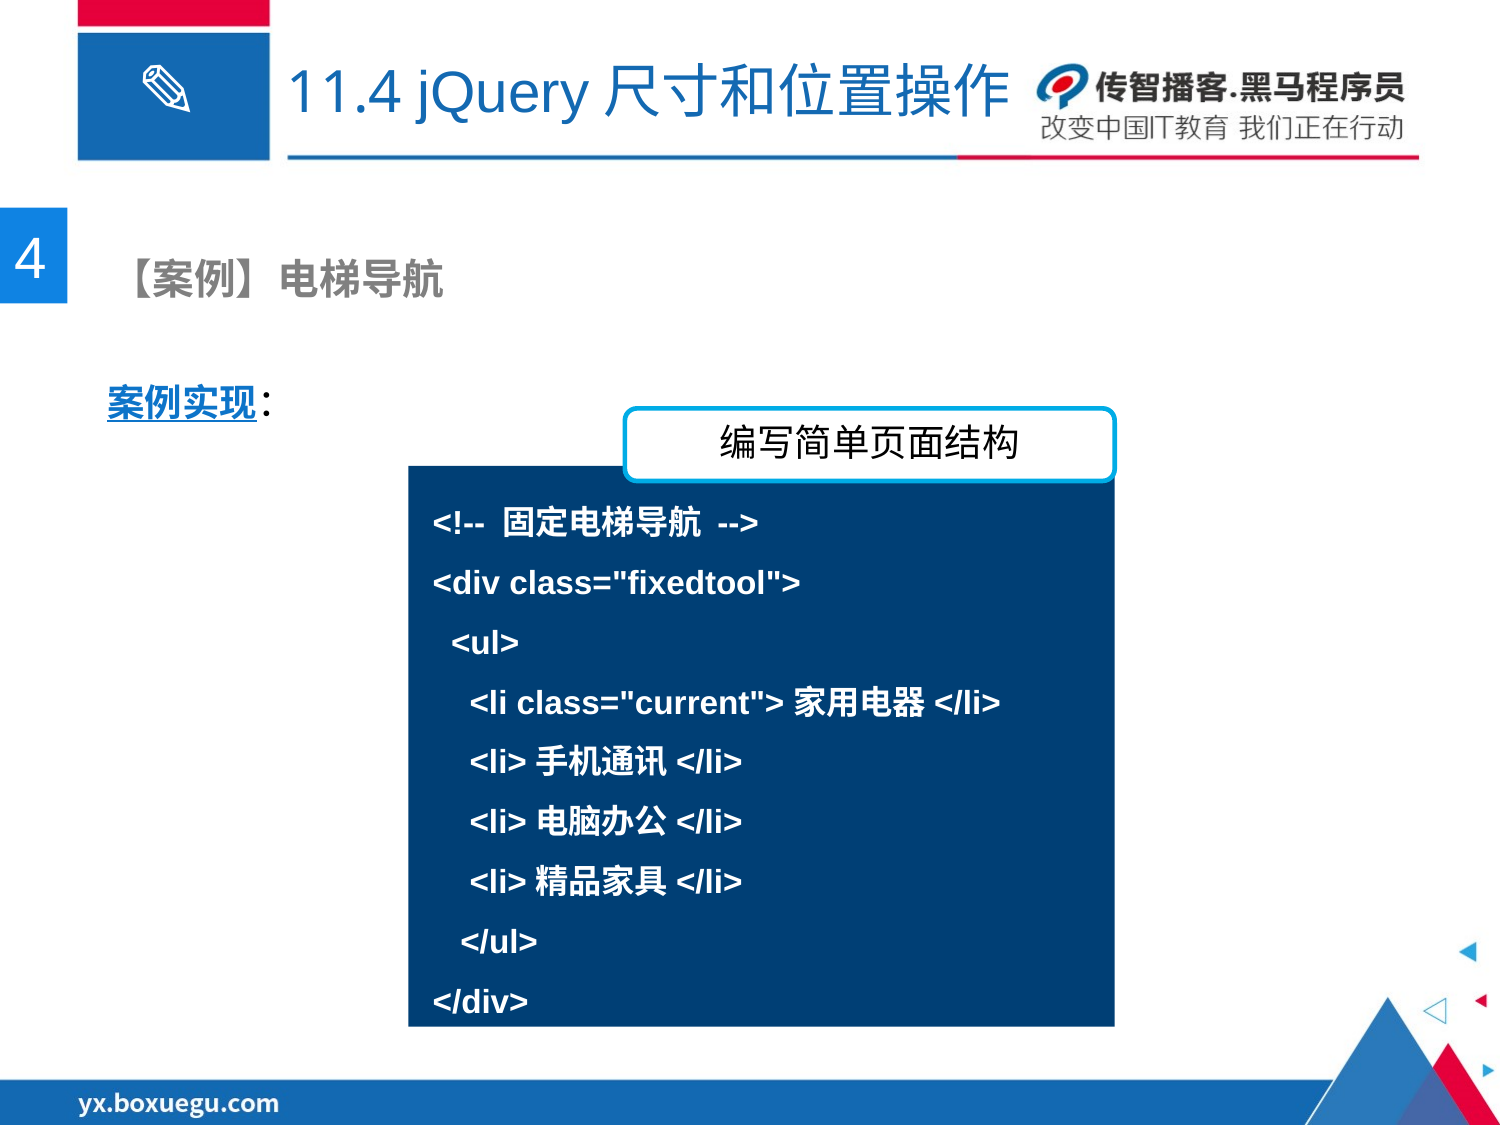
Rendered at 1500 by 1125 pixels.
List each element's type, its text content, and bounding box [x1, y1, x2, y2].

picture [0, 1, 1500, 1125]
text_box 【案例】电梯导航 [69, 245, 842, 355]
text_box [0, 207, 68, 304]
text_box 编写简单页面结构 [624, 408, 1115, 465]
text_box 案例实现： [92, 326, 1390, 432]
title 11.4 jQuery尺寸和位置操作 [271, 25, 1046, 153]
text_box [408, 465, 1115, 1027]
